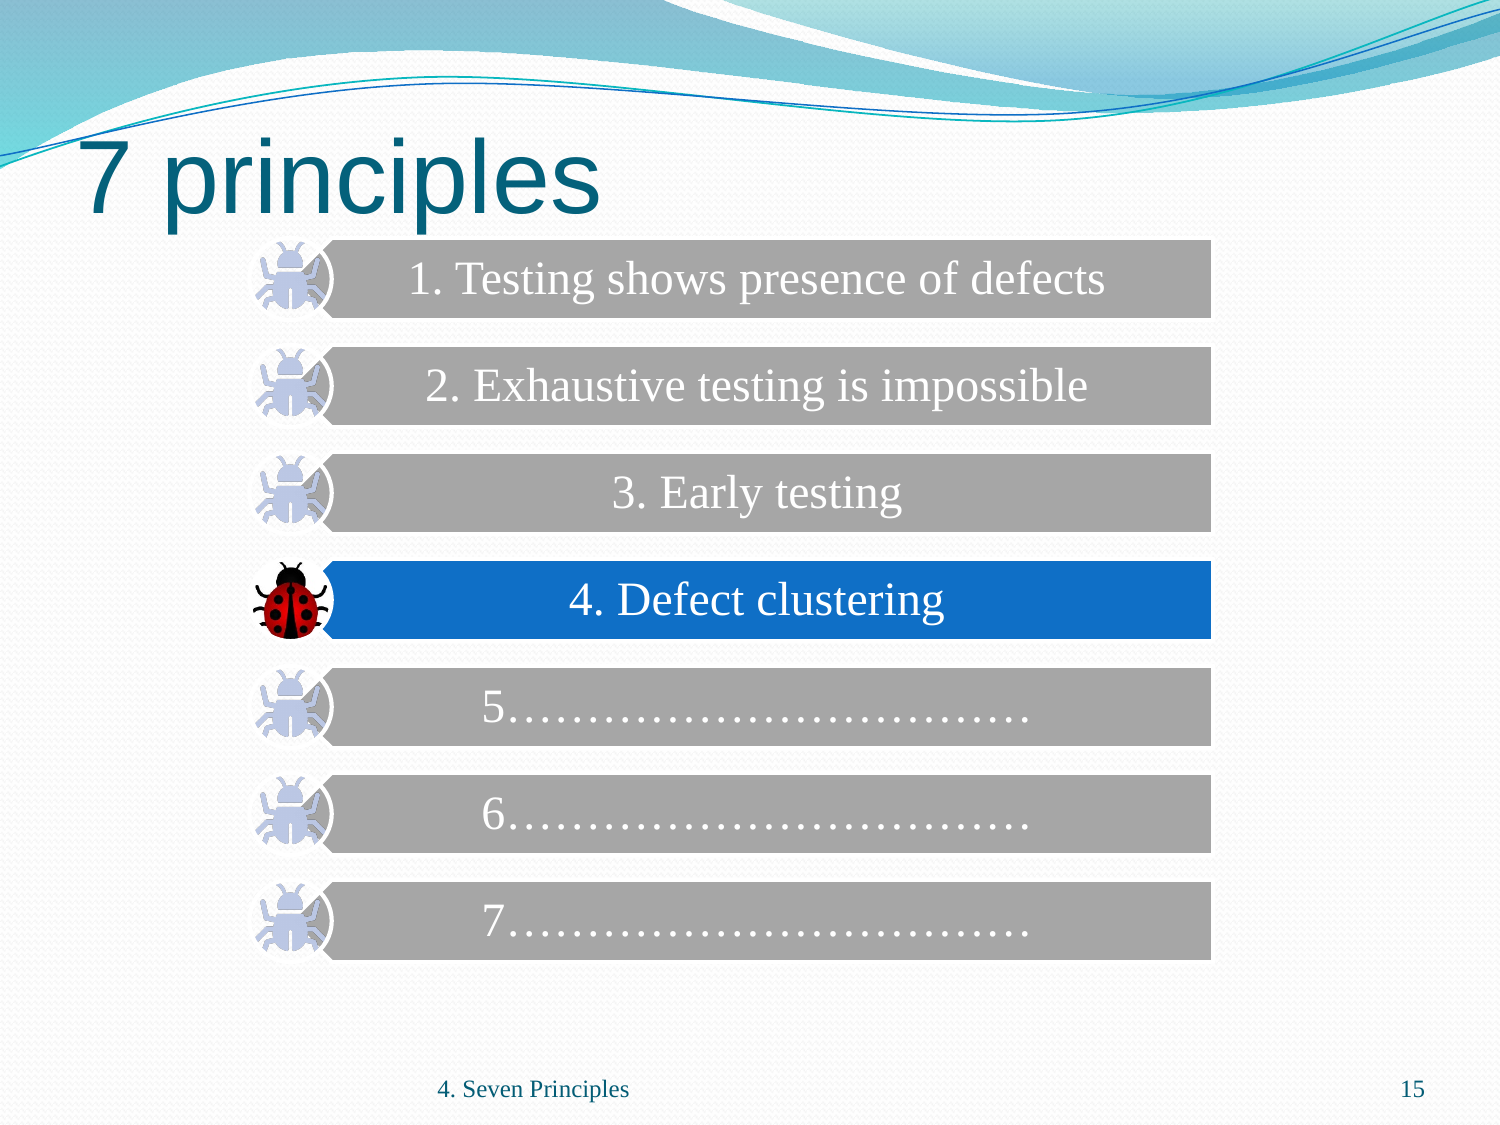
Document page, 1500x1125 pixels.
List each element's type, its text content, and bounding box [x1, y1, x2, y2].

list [37, 237, 1426, 963]
footer 4. Seven Principles [437, 1042, 988, 1103]
title 7 principles [75, 99, 1425, 235]
slide_number 15 [1299, 1042, 1425, 1103]
